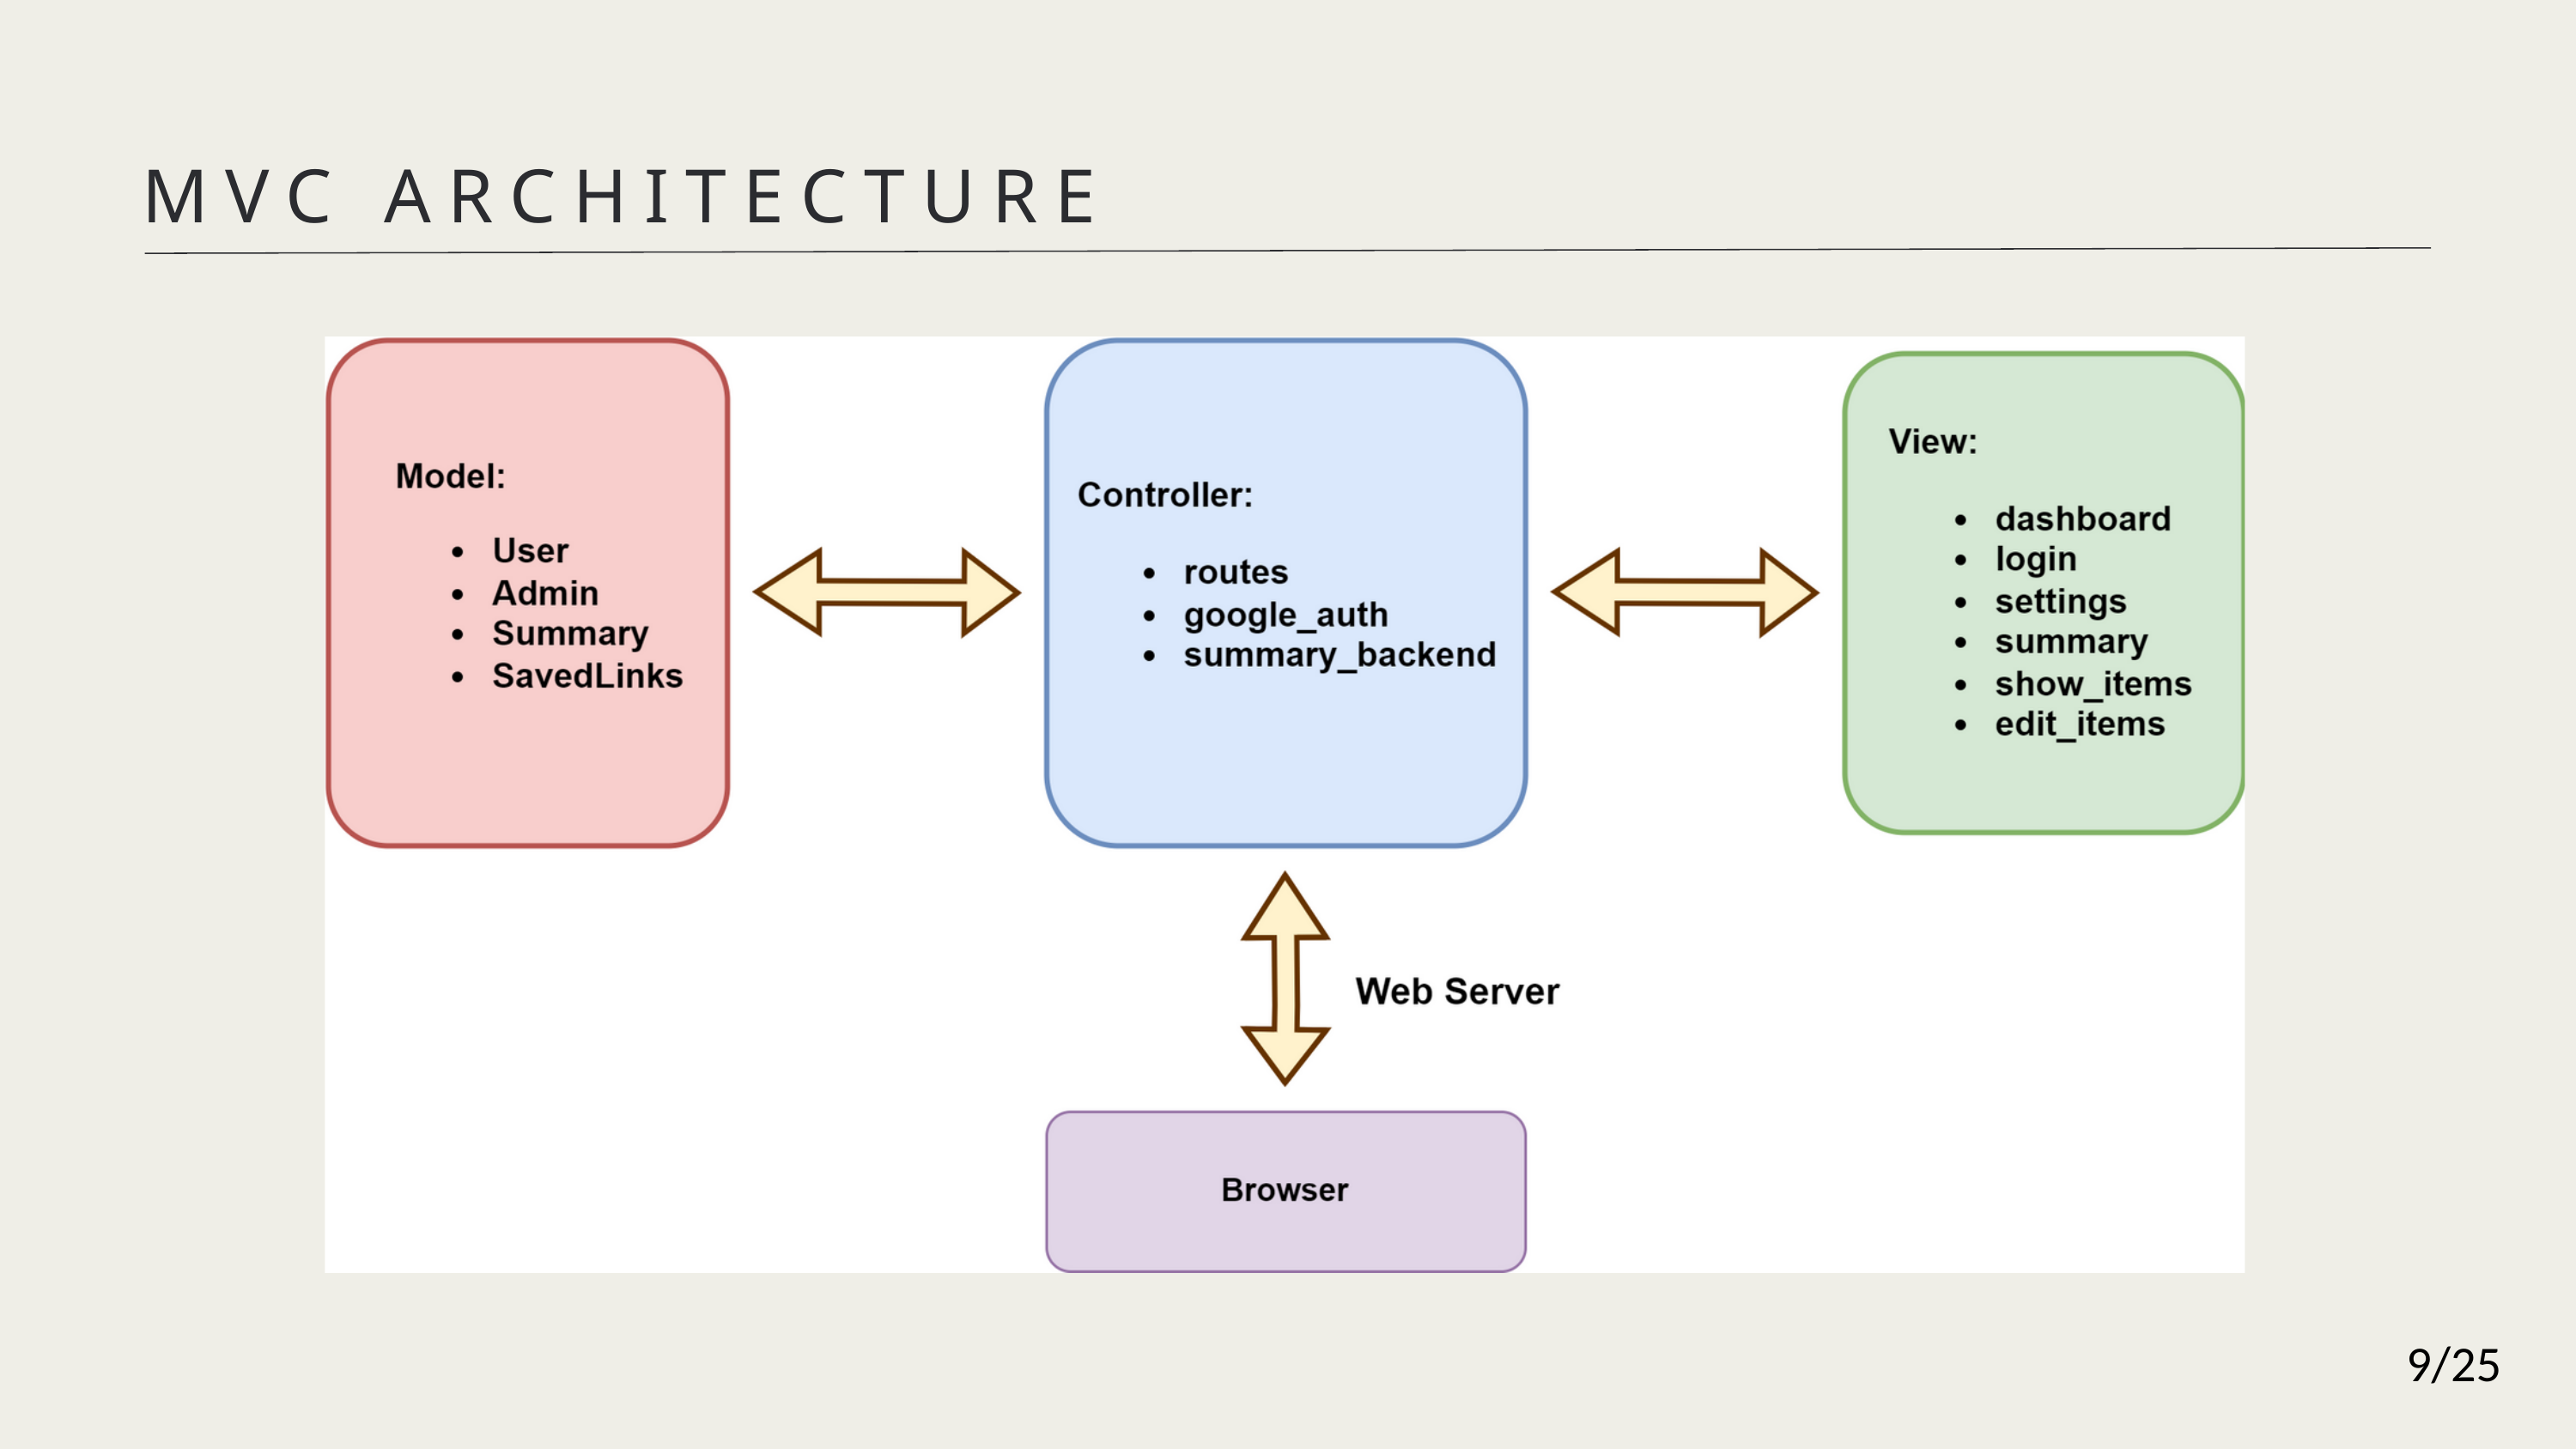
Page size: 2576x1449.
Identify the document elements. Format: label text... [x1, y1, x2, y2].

text_box 9/25 [2393, 1325, 2544, 1398]
text_box [325, 336, 2245, 1273]
text_box MVC ARCHITECTURE [142, 134, 2428, 238]
